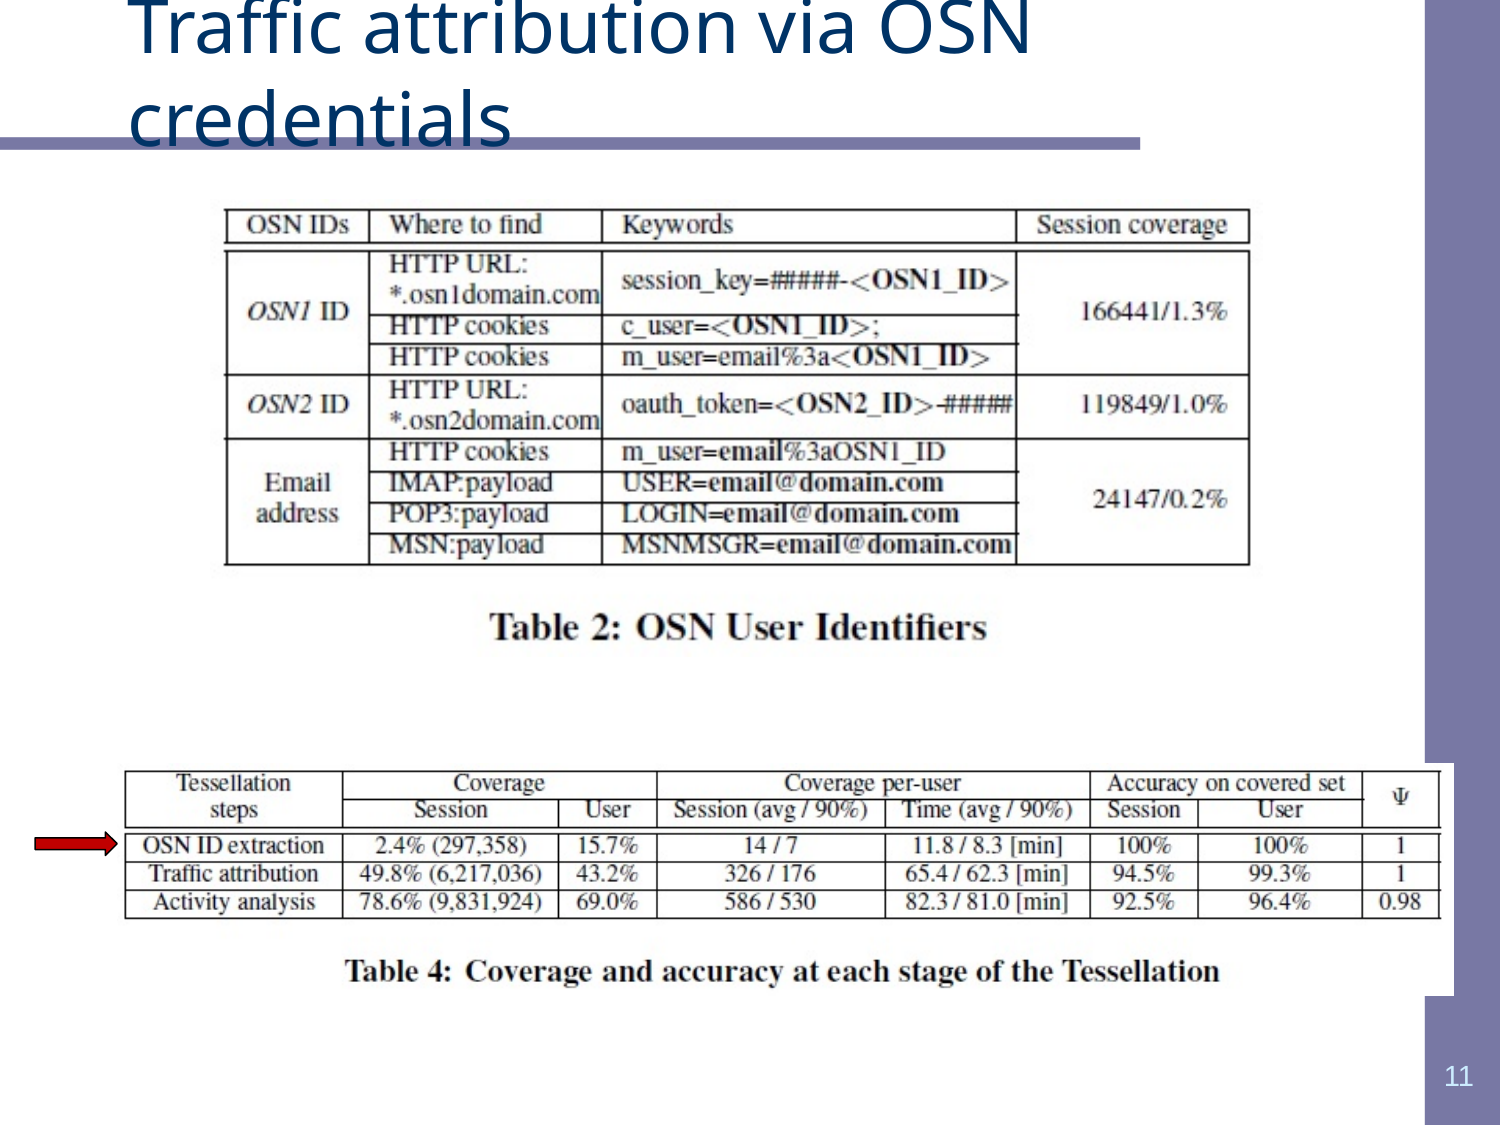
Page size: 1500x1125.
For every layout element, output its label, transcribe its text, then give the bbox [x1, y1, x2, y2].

slide_number 11 [1425, 1049, 1493, 1125]
text_box [35, 832, 111, 856]
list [210, 198, 1264, 657]
title Traffic attribution via OSN credentials [112, 15, 1412, 123]
picture [116, 762, 1454, 997]
